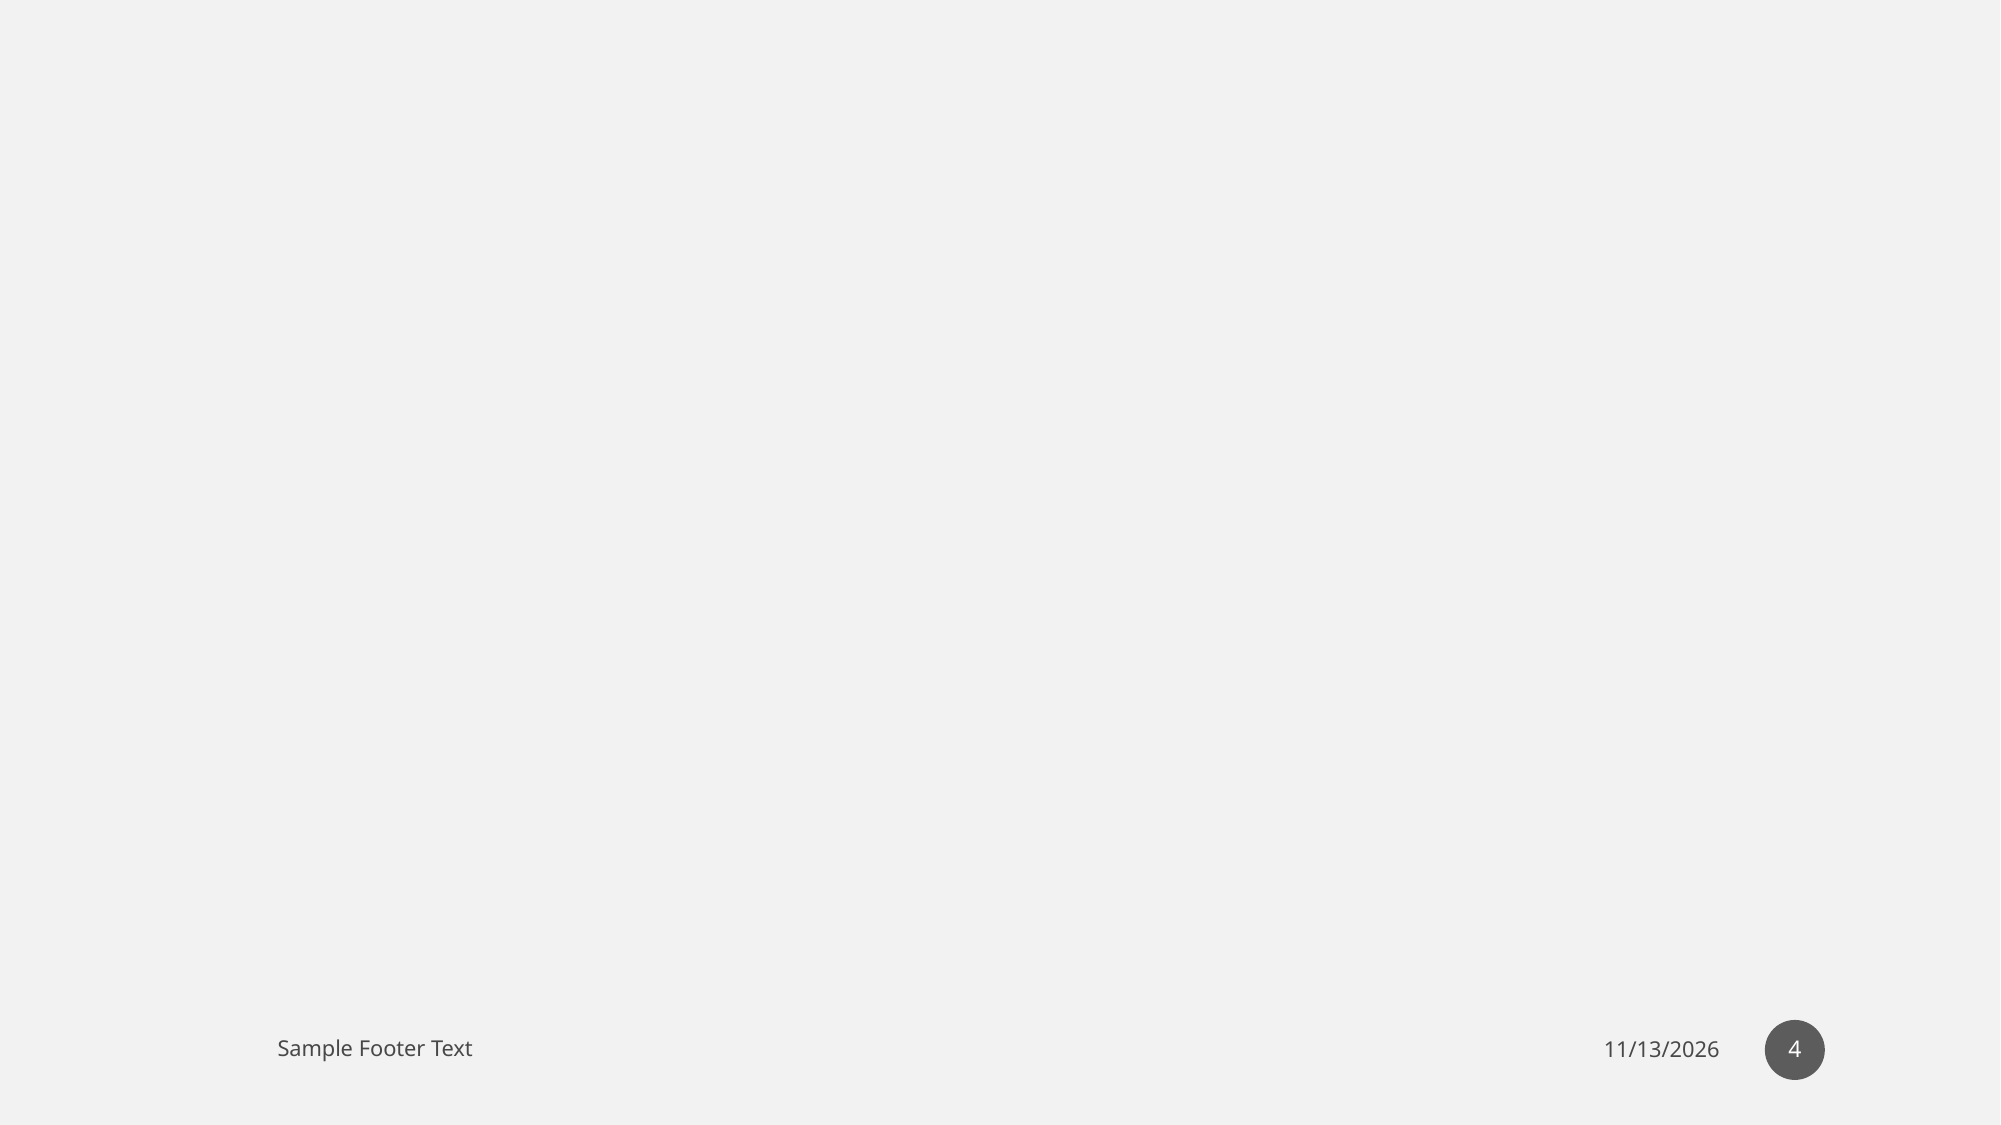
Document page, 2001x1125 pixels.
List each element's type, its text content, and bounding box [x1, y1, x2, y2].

footer Sample Footer Text [262, 1023, 1231, 1076]
slide_number 4 [1764, 1019, 1825, 1080]
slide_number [1283, 1023, 1735, 1077]
